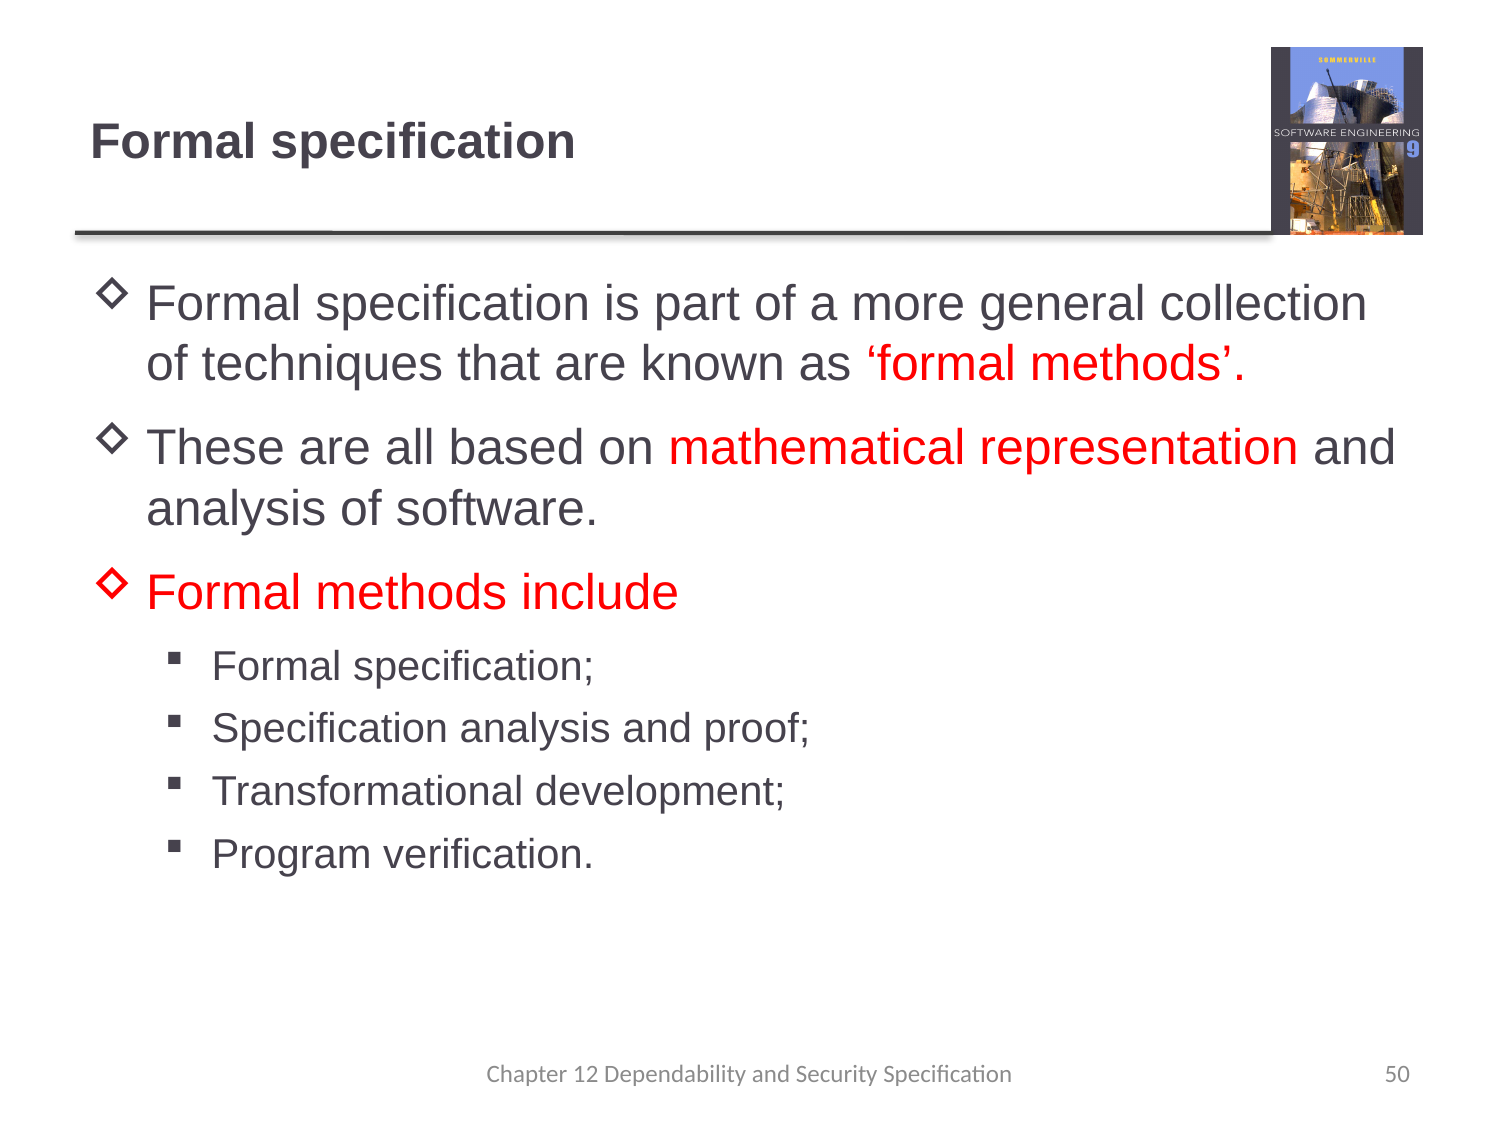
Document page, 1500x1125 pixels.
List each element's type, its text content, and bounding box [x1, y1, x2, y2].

list Formal specification is part of a more general collection of techniques that are known as ‘formal methods’. These are all based on mathematical representation and analysis of software. Formal methods include Formal specification; Specification analysis and proof; Transformational development; Program verification. [75, 262, 1425, 1005]
slide_number 50 [1075, 1042, 1425, 1103]
picture [1272, 47, 1423, 235]
footer Chapter 12 Dependability and Security Specification [425, 1042, 1075, 1103]
title Formal specification [74, 44, 1272, 233]
